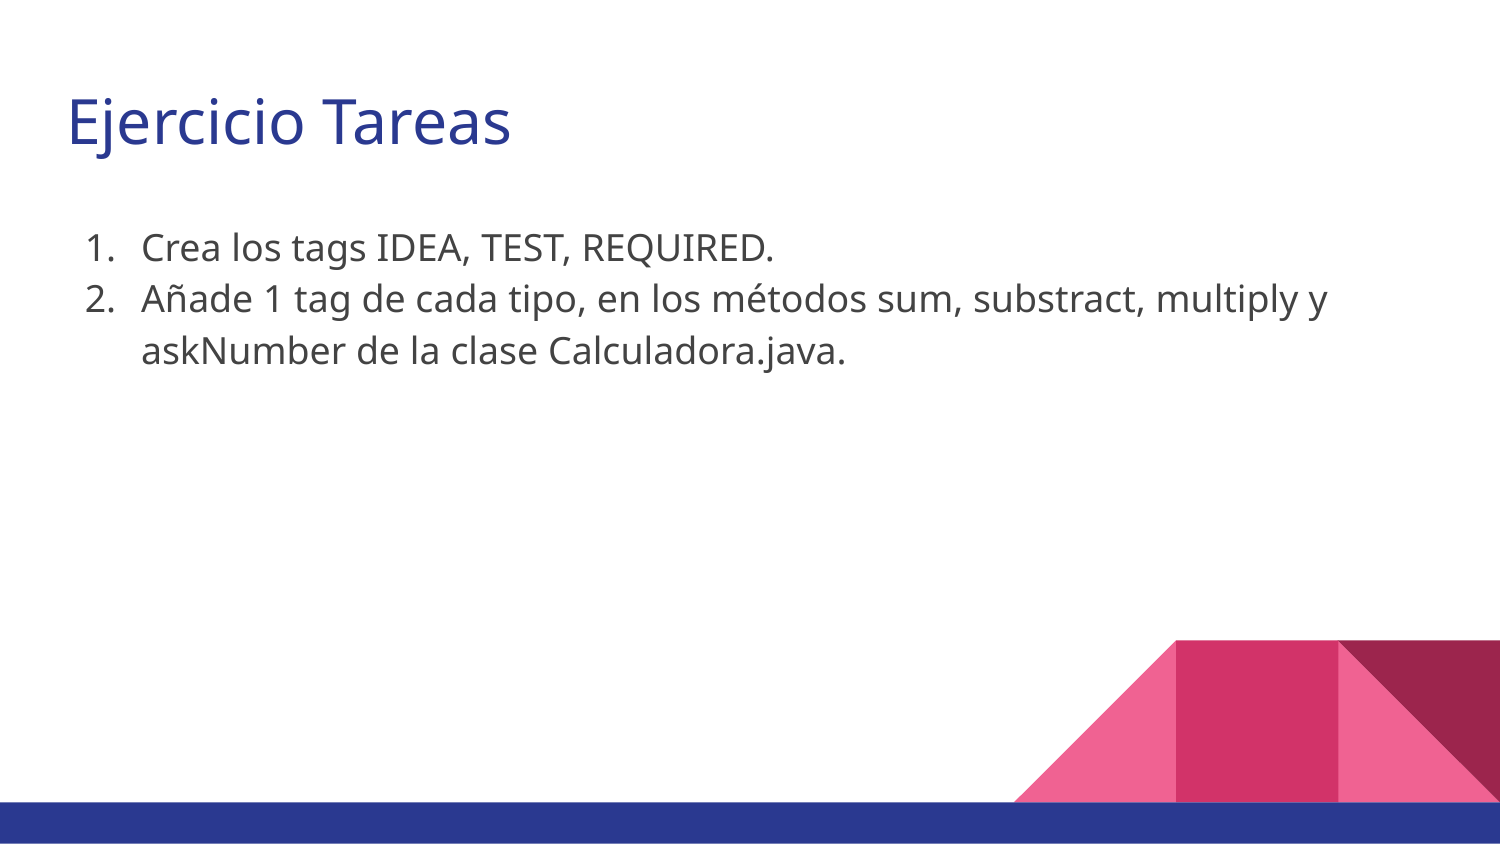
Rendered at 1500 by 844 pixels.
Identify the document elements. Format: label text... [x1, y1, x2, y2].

title Ejercicio Tareas [51, 67, 1449, 167]
list Crea los tags IDEA, TEST, REQUIRED. Añade 1 tag de cada tipo, en los métodos sum, substract, multiply y askNumber de la clase Calculadora.java. [51, 201, 1449, 750]
